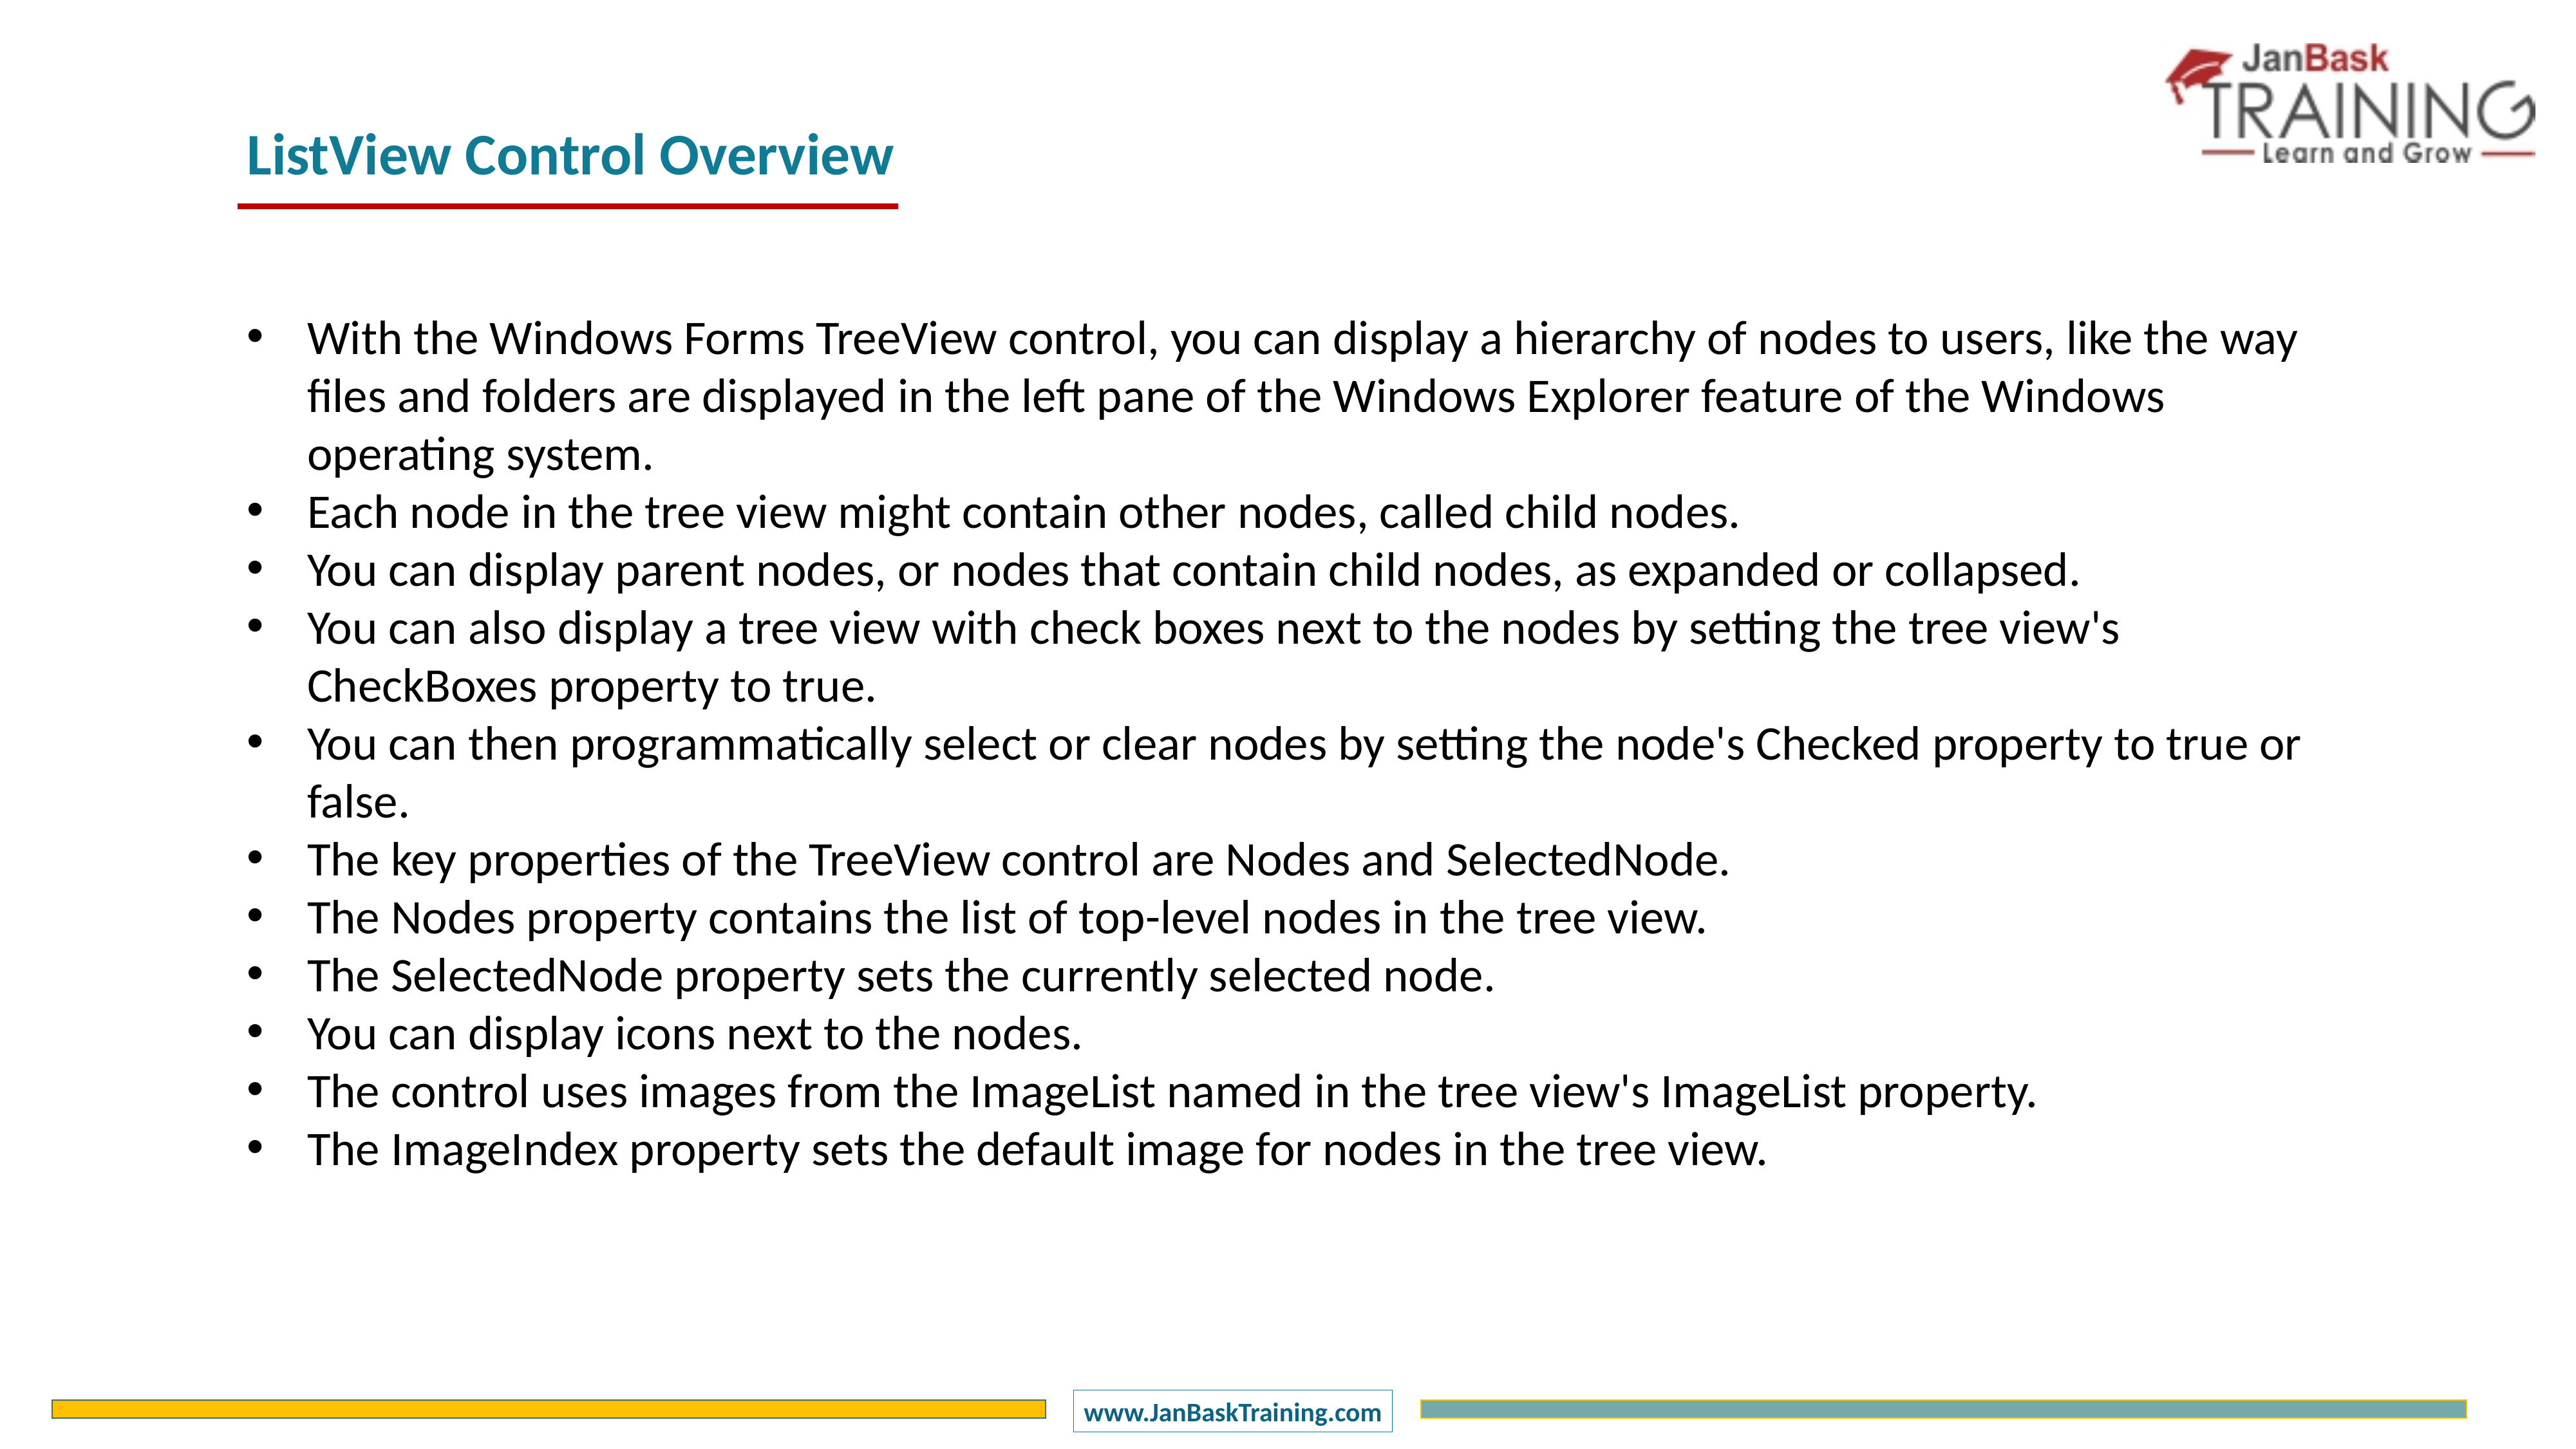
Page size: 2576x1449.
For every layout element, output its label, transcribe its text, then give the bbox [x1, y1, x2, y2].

picture [2165, 43, 2535, 163]
text_box With the Windows Forms TreeView control, you can display a hierarchy of nodes to users, like the way files and folders are displayed in the left pane of the Windows Explorer feature of the Windows operating system. Each node in the tree view might contain other nodes, called child nodes. You can display parent nodes, or nodes that contain child nodes, as expanded or collapsed. You can also display a tree view with check boxes next to the nodes by setting the tree view's CheckBoxes property to true. You can then programmatically select or clear nodes by setting the node's Checked property to true or false. The key properties of the TreeView control are Nodes and SelectedNode. The Nodes property contains the list of top-level nodes in the tree view. The SelectedNode property sets the currently selected node. You can display icons next to the nodes. The control uses images from the ImageList named in the tree view's ImageList property. The ImageIndex property sets the default image for nodes in the tree view. [237, 301, 2348, 1181]
text_box ListView Control Overview [237, 111, 2044, 301]
